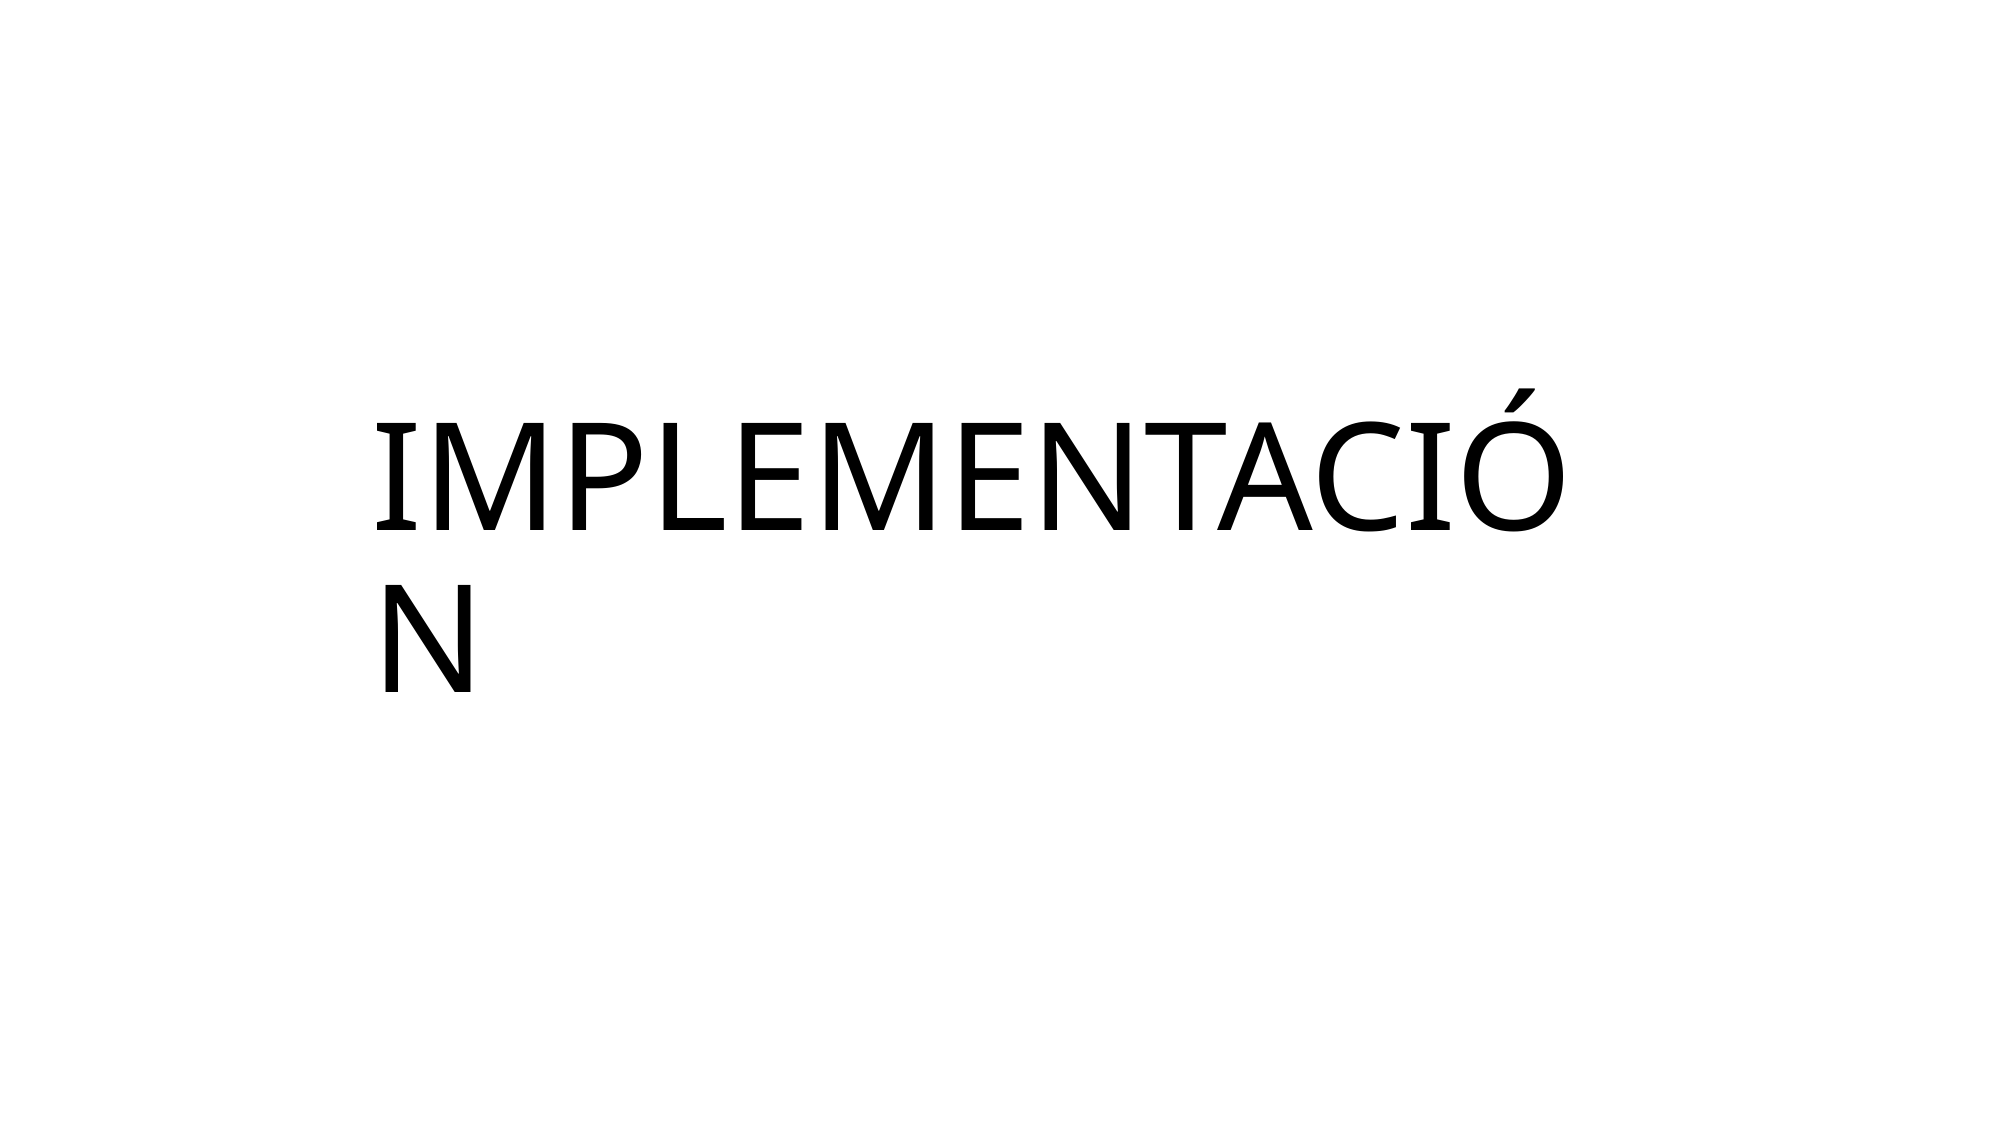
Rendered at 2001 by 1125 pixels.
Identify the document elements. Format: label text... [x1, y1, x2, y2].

title IMPLEMENTACIÓN [356, 392, 1644, 733]
